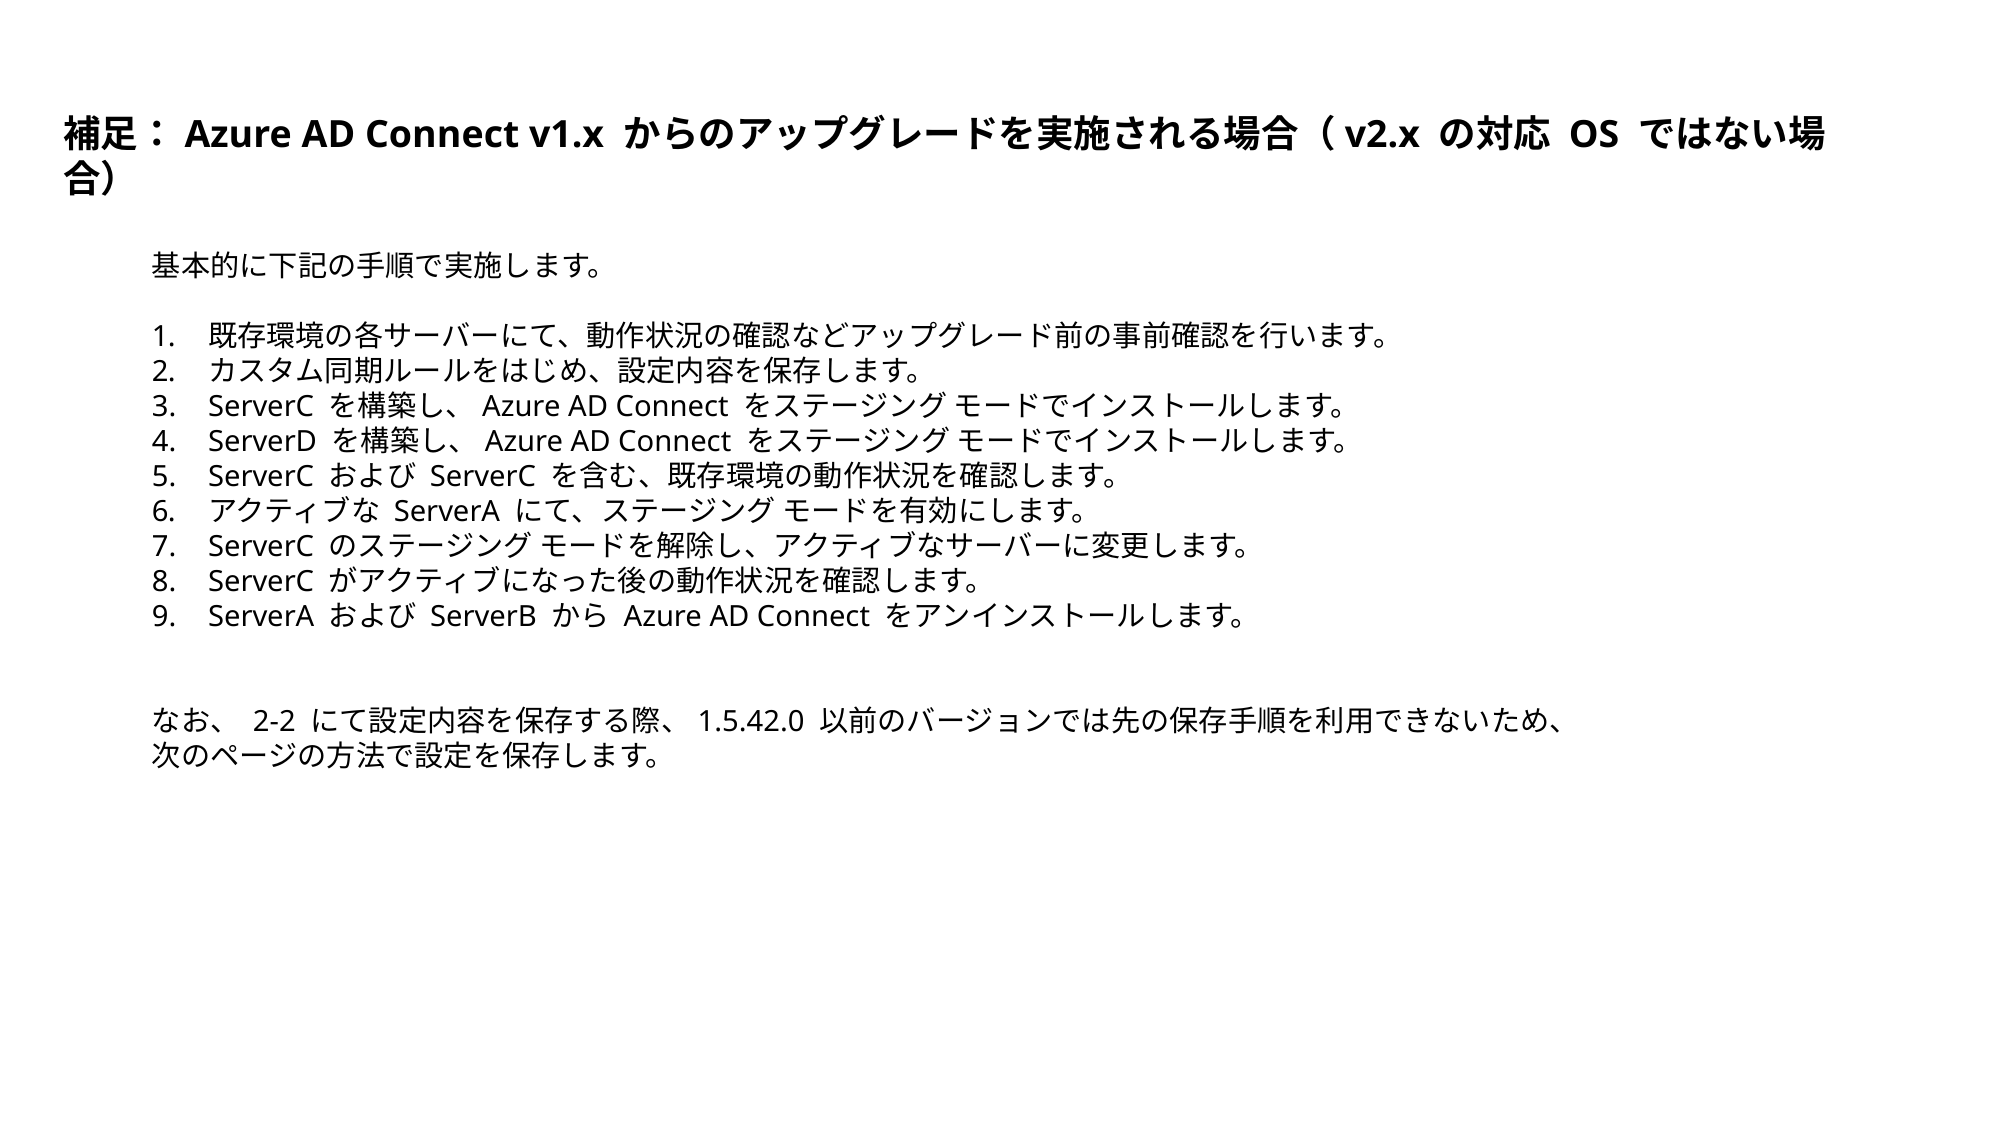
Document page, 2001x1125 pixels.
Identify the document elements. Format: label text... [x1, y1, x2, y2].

text_box 補足：Azure AD Connect v1.x からのアップグレードを実施される場合（v2.x の対応 OS ではない場合） [48, 102, 1912, 253]
text_box 基本的に下記の手順で実施します。 既存環境の各サーバーにて、動作状況の確認などアップグレード前の事前確認を行います。 カスタム同期ルールをはじめ、設定内容を保存します。 ServerC を構築し、Azure AD Connect をステージング モードでインストールします。 ServerD を構築し、Azure AD Connect をステージング モードでインストールします。 ServerC および ServerC を含む、既存環境の動作状況を確認します。 アクティブな ServerA にて、ステージング モードを有効にします。 ServerC のステージング モードを解除し、アクティブなサーバーに変更します。 ServerC がアクティブになった後の動作状況を確認します。 ServerA および ServerB から Azure AD Connect をアンインストールします。 なお、 2-2 にて設定内容を保存する際、1.5.42.0 以前のバージョンでは先の保存手順を利用できないため、次のページの方法で設定を保存します。 [137, 253, 1583, 815]
